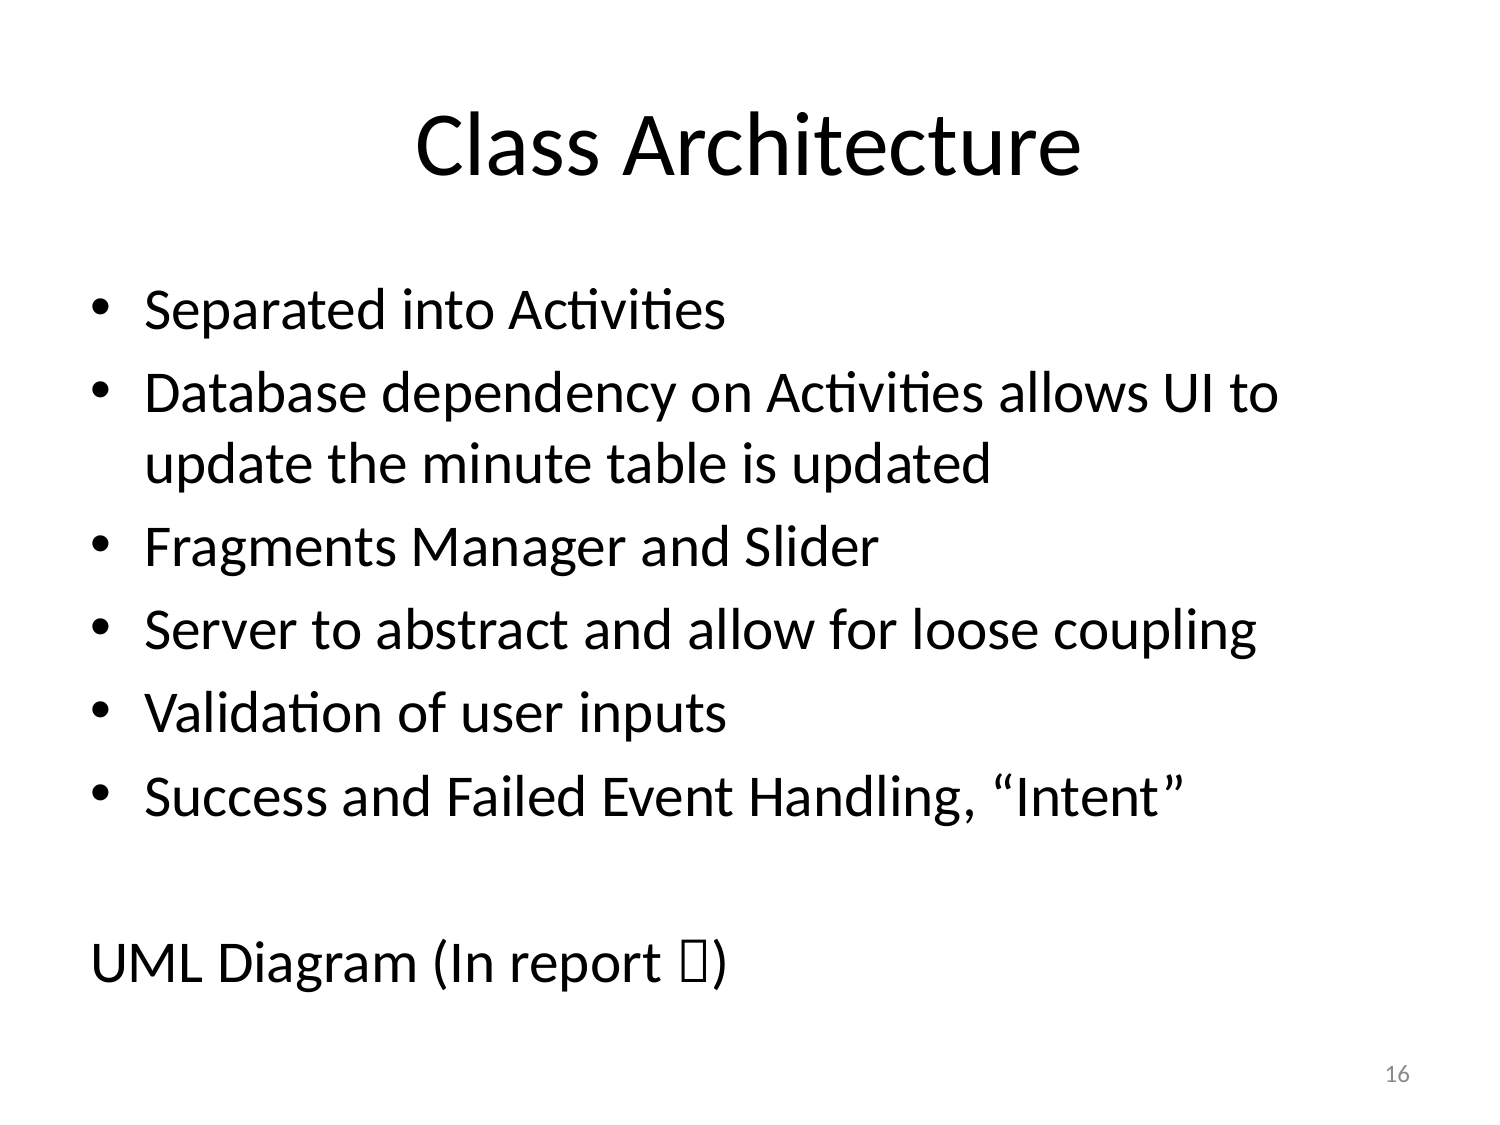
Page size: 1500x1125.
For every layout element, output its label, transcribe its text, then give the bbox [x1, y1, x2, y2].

slide_number 16 [1074, 1042, 1425, 1103]
list Separated into Activities Database dependency on Activities allows UI to update the minute table is updated Fragments Manager and Slider Server to abstract and allow for loose coupling Validation of user inputs Success and Failed Event Handling, “Intent” UML Diagram (In report ) [75, 262, 1425, 1005]
title Class Architecture [75, 45, 1425, 233]
